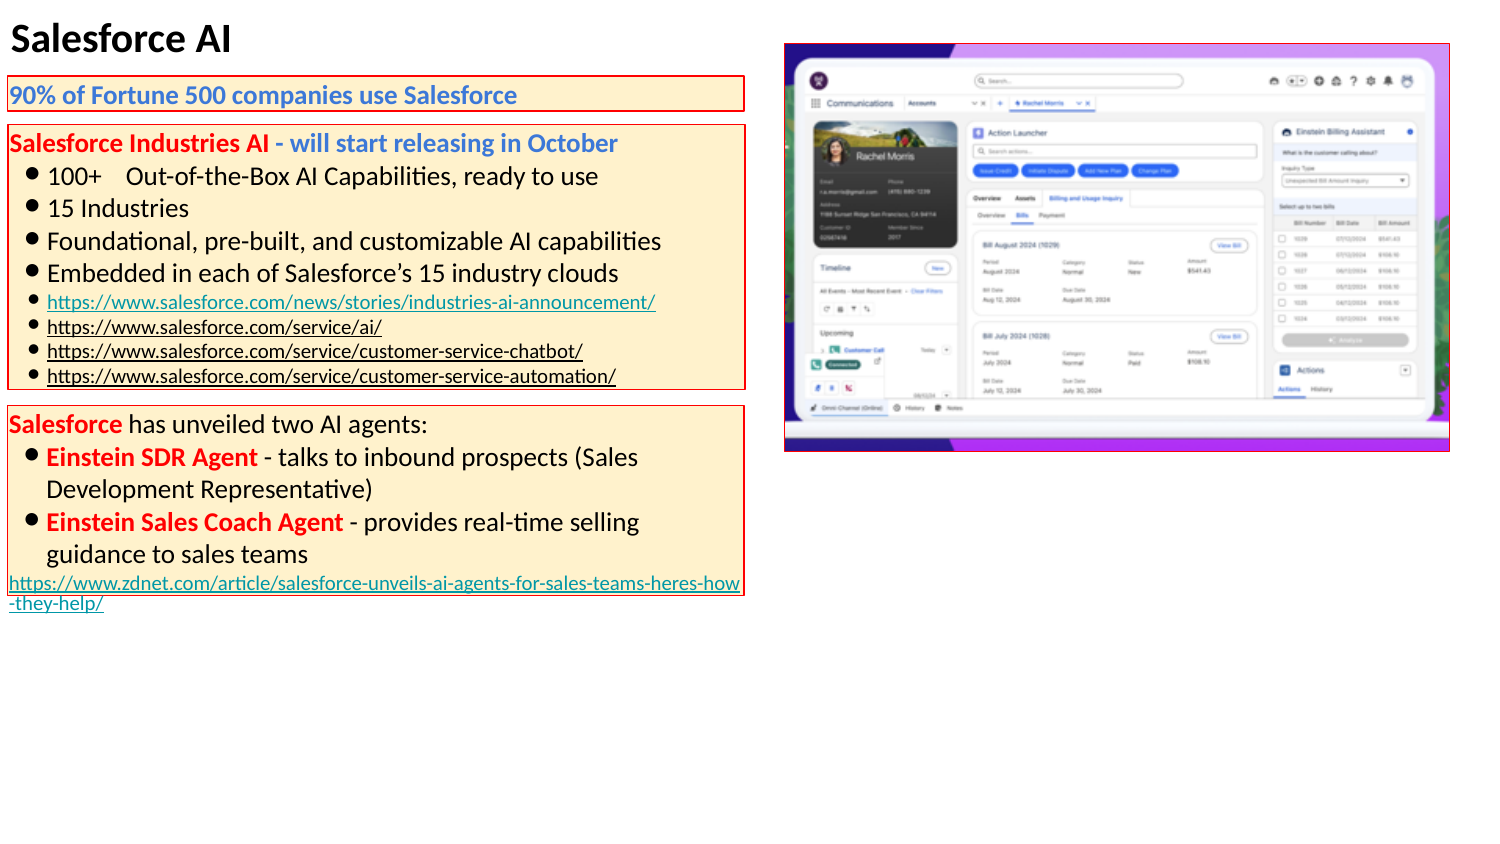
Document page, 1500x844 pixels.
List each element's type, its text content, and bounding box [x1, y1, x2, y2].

picture [785, 44, 1450, 452]
text_box 90% of Fortune 500 companies use Salesforce [7, 75, 745, 112]
text_box Salesforce has unveiled two AI agents: Einstein SDR Agent - talks to inbound prospects (Sales Development Representative) Einstein Sales Coach Agent - provides real-time selling guidance to sales teams https://www.zdnet.com/article/salesforce-unveils-ai-agents-for-sales-teams-heres-how-they-help/ [7, 405, 745, 596]
text_box Salesforce AI [9, 9, 278, 63]
text_box Salesforce Industries AI - will start releasing in October 100+ Out-of-the-Box AI Capabilities, ready to use 15 Industries Foundational, pre-built, and customizable AI capabilities Embedded in each of Salesforce’s 15 industry clouds https://www.salesforce.com/news/stories/industries-ai-announcement/ https://www.salesforce.com/service/ai/ https://www.salesforce.com/service/customer-service-chatbot/ https://www.salesforce.com/service/customer-service-automation/ [8, 124, 745, 390]
